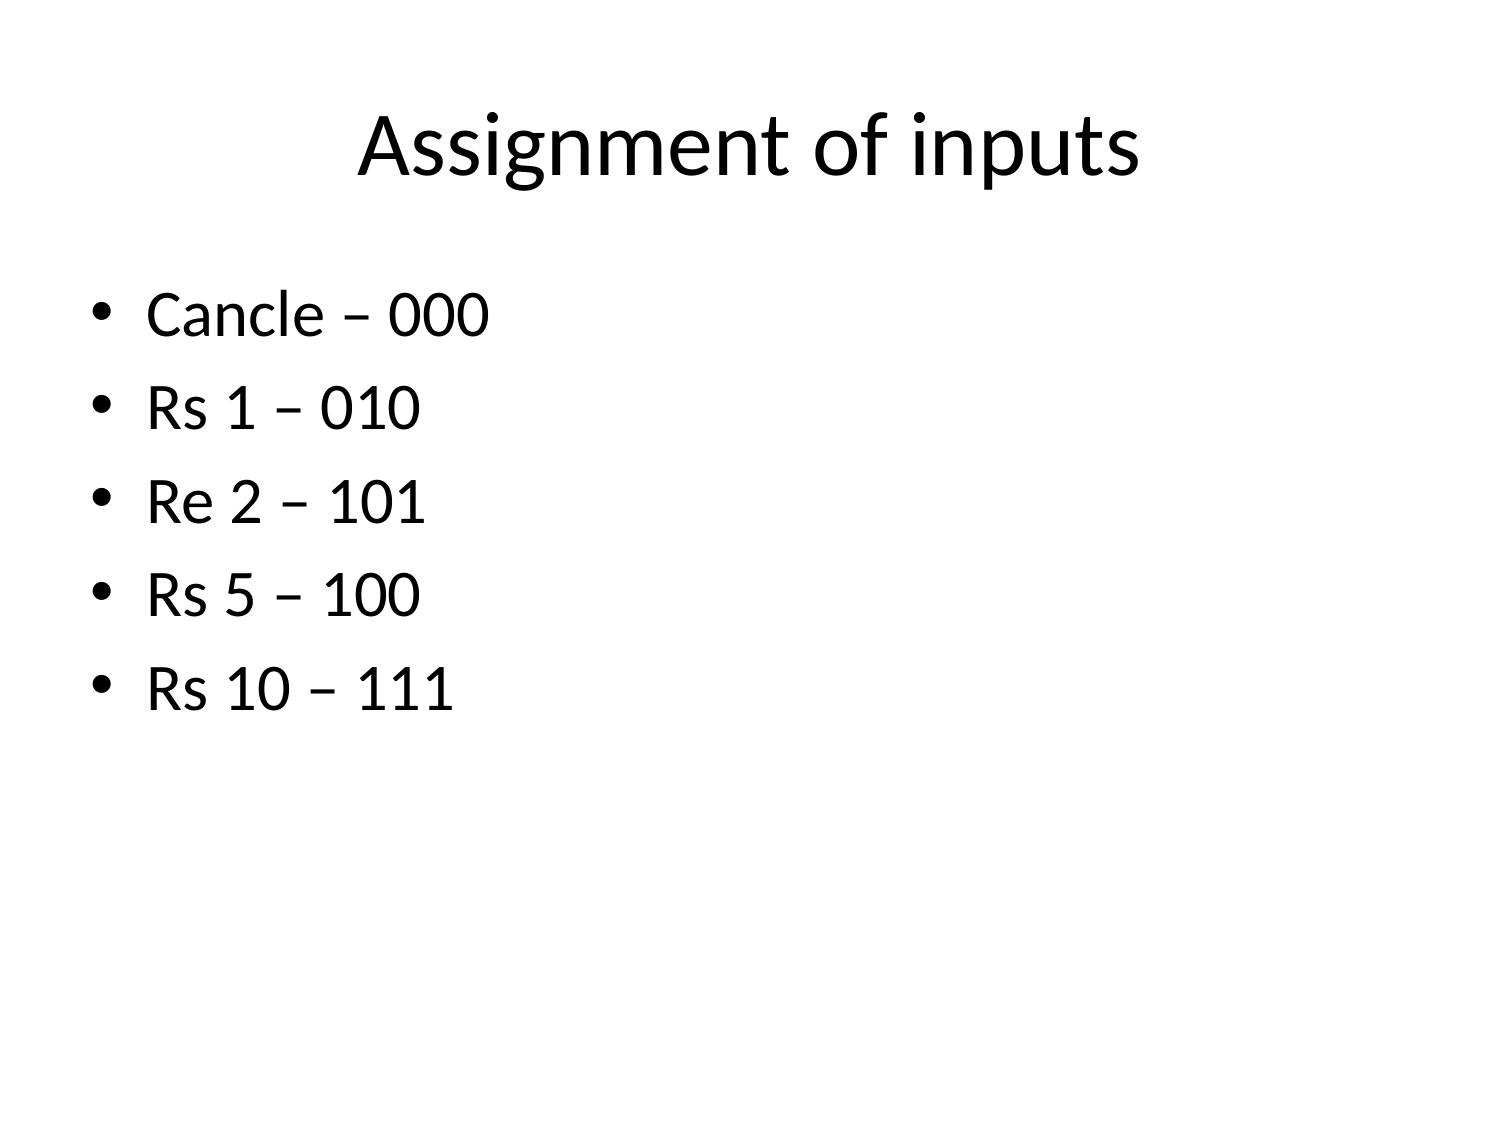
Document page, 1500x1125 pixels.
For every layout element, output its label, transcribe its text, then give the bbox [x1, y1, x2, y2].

title Assignment of inputs [75, 45, 1425, 233]
list Cancle – 000 Rs 1 – 010 Re 2 – 101 Rs 5 – 100 Rs 10 – 111 [75, 262, 1425, 1005]
